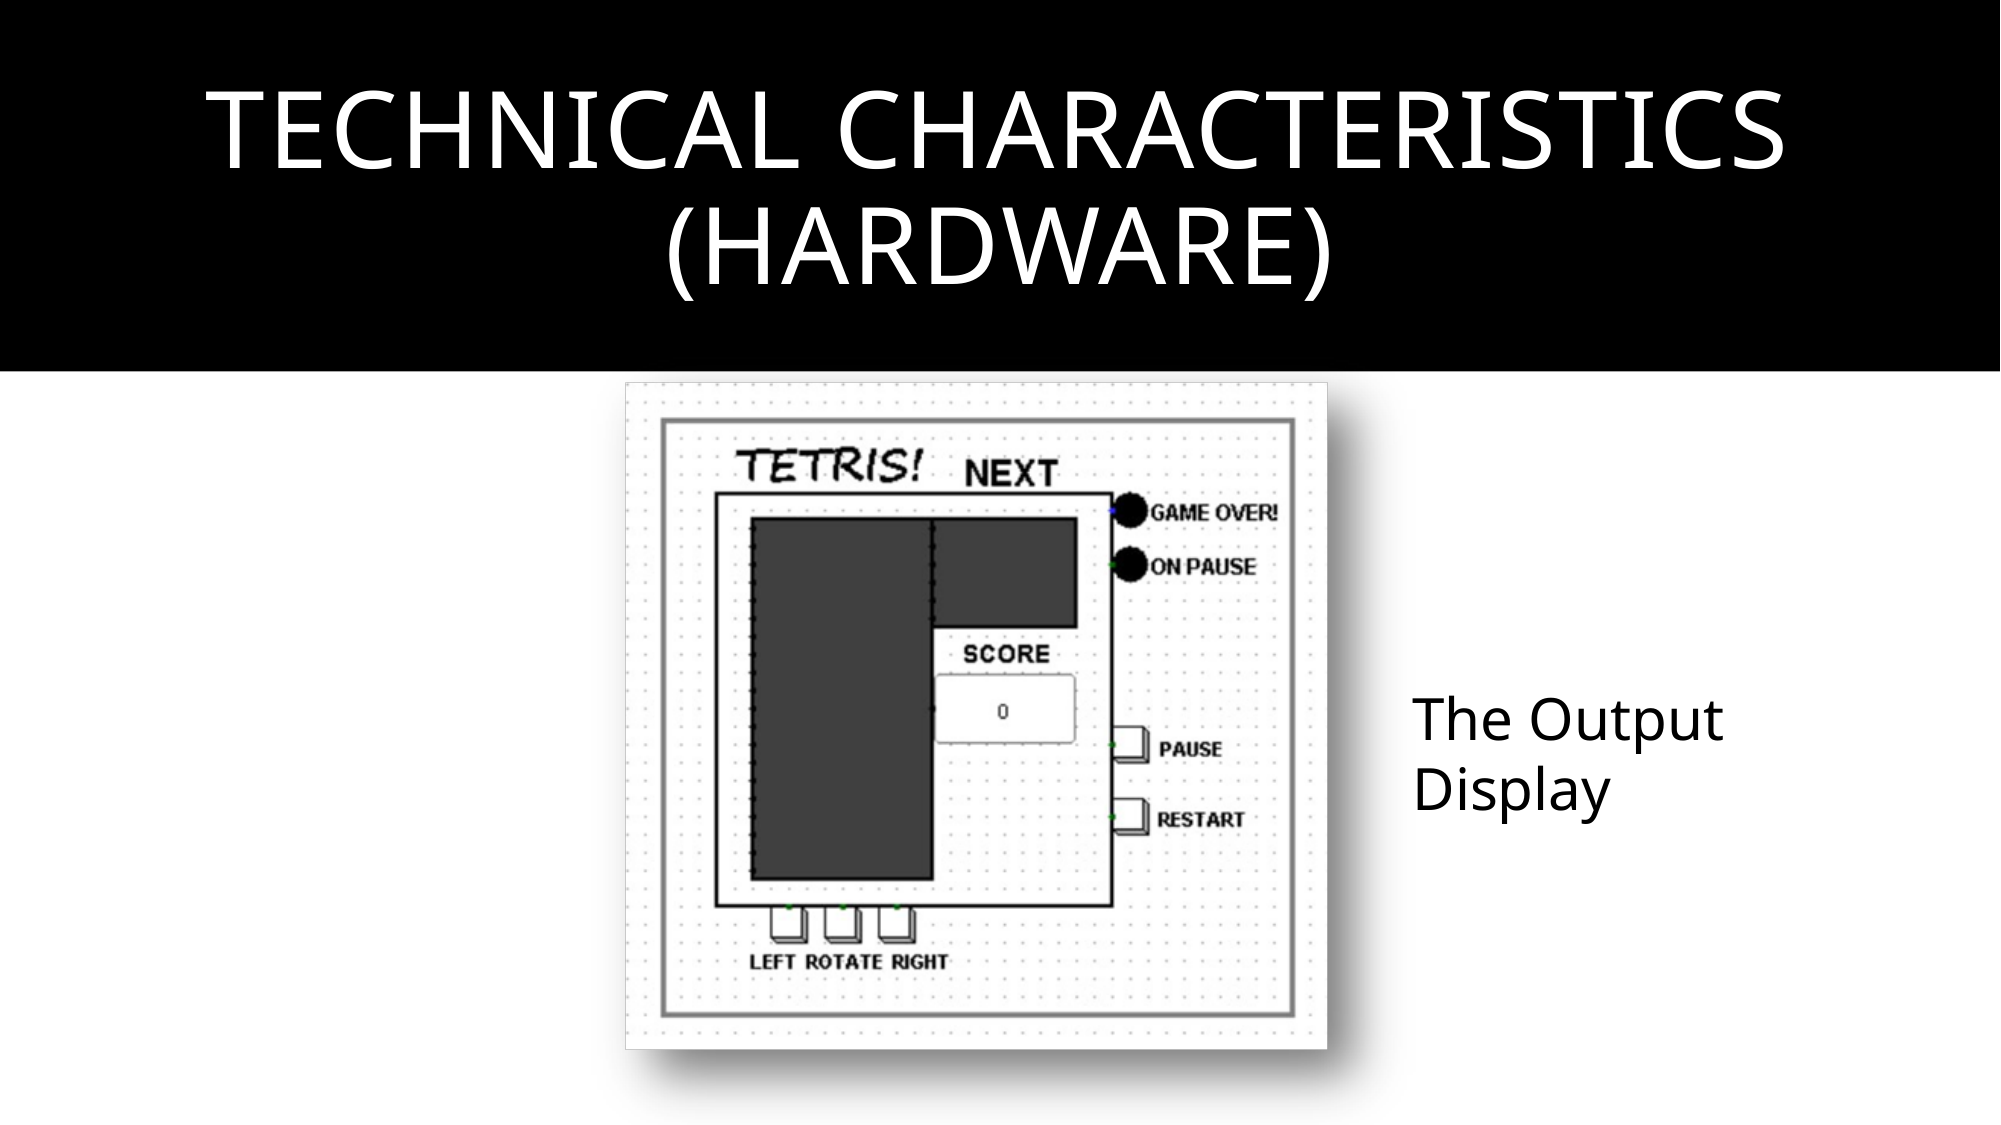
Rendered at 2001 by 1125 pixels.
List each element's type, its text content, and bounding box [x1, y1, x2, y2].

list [574, 331, 1428, 1125]
text_box The Output Display [1428, 674, 1938, 875]
title Technical characteristics (HARDWARE) [157, 52, 1842, 332]
